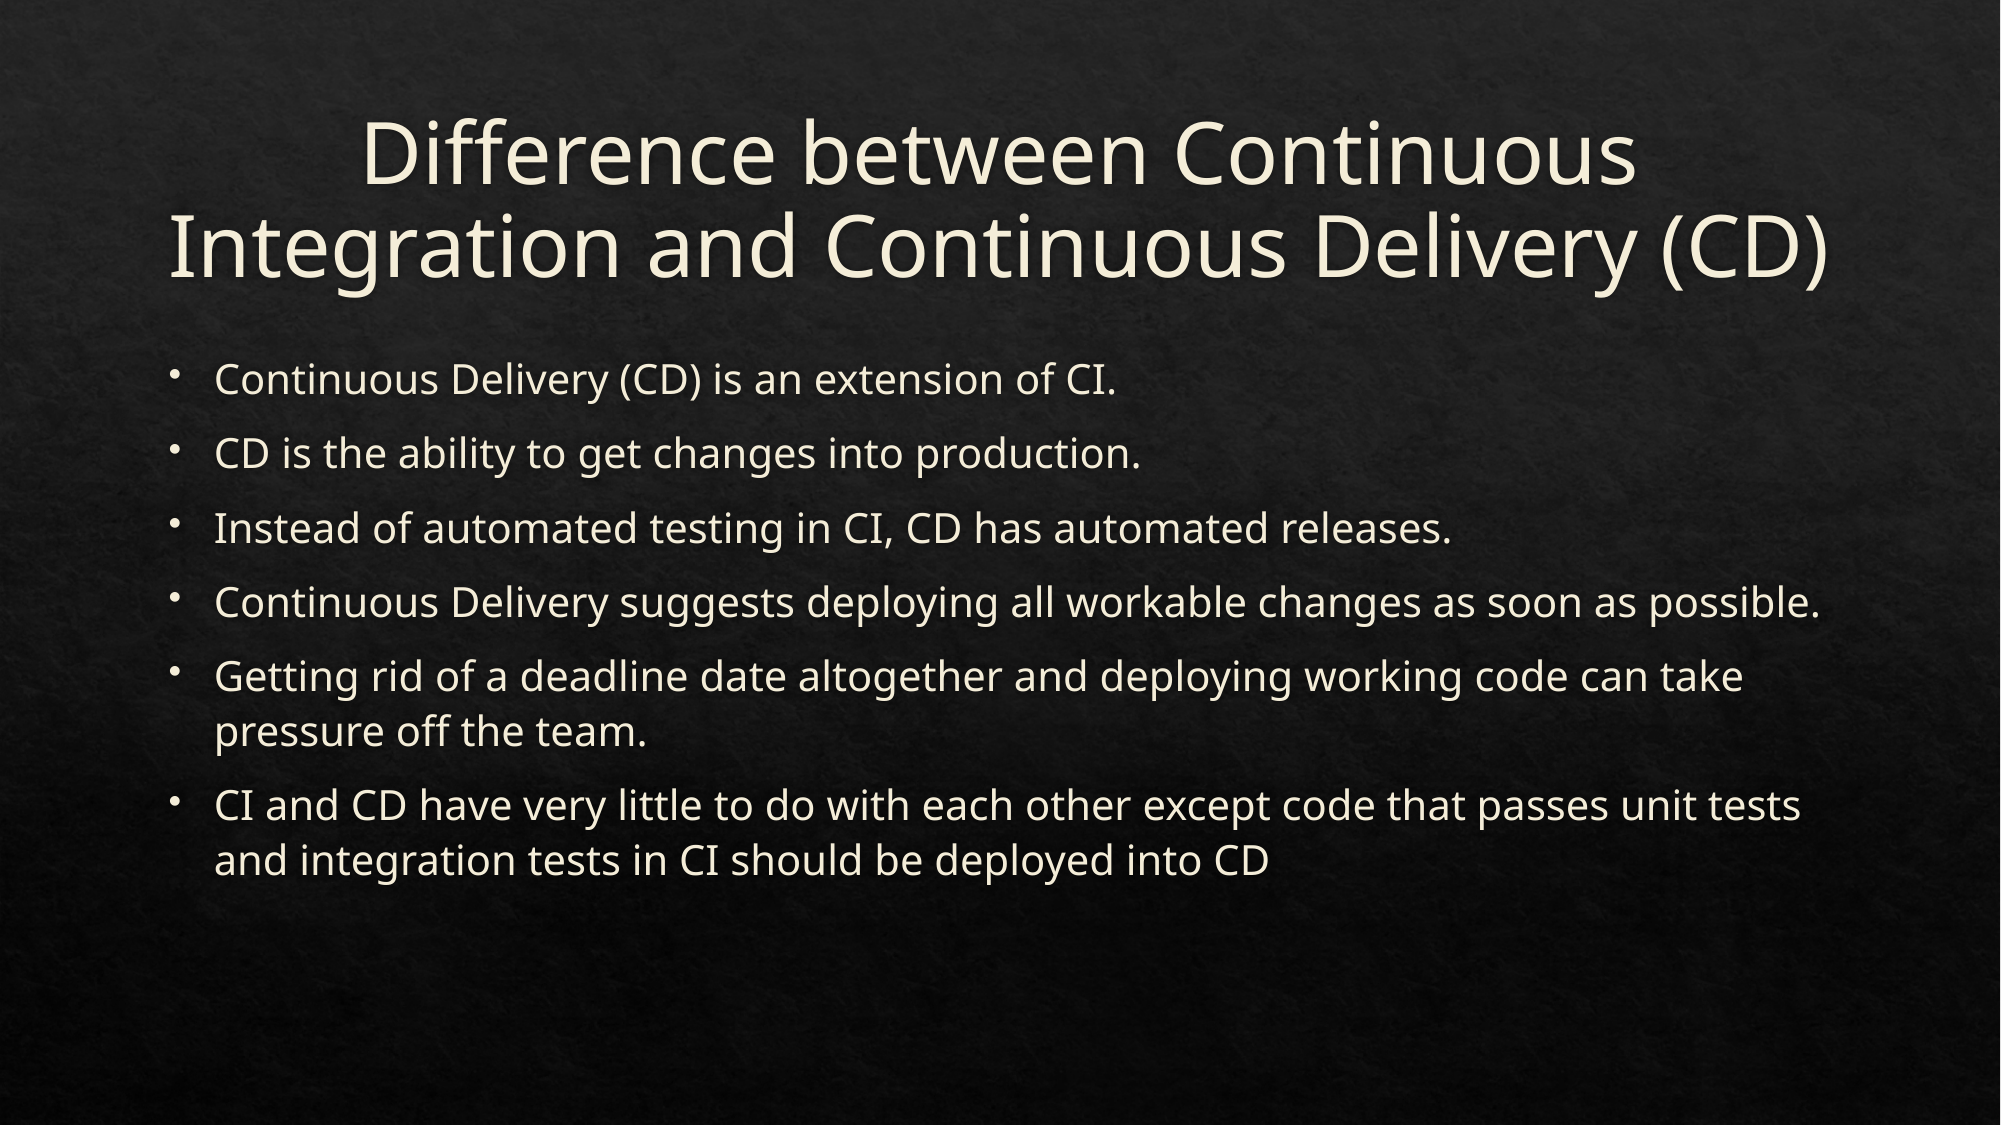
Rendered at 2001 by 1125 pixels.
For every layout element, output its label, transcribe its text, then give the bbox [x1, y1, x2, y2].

title Difference between Continuous Integration and Continuous Delivery (CD) [149, 99, 1849, 307]
list Continuous Delivery (CD) is an extension of CI. CD is the ability to get changes into production. Instead of automated testing in CI, CD has automated releases. Continuous Delivery suggests deploying all workable changes as soon as possible. Getting rid of a deadline date altogether and deploying working code can take pressure off the team. CI and CD have very little to do with each other except code that passes unit tests and integration tests in CI should be deployed into CD [149, 340, 1849, 950]
